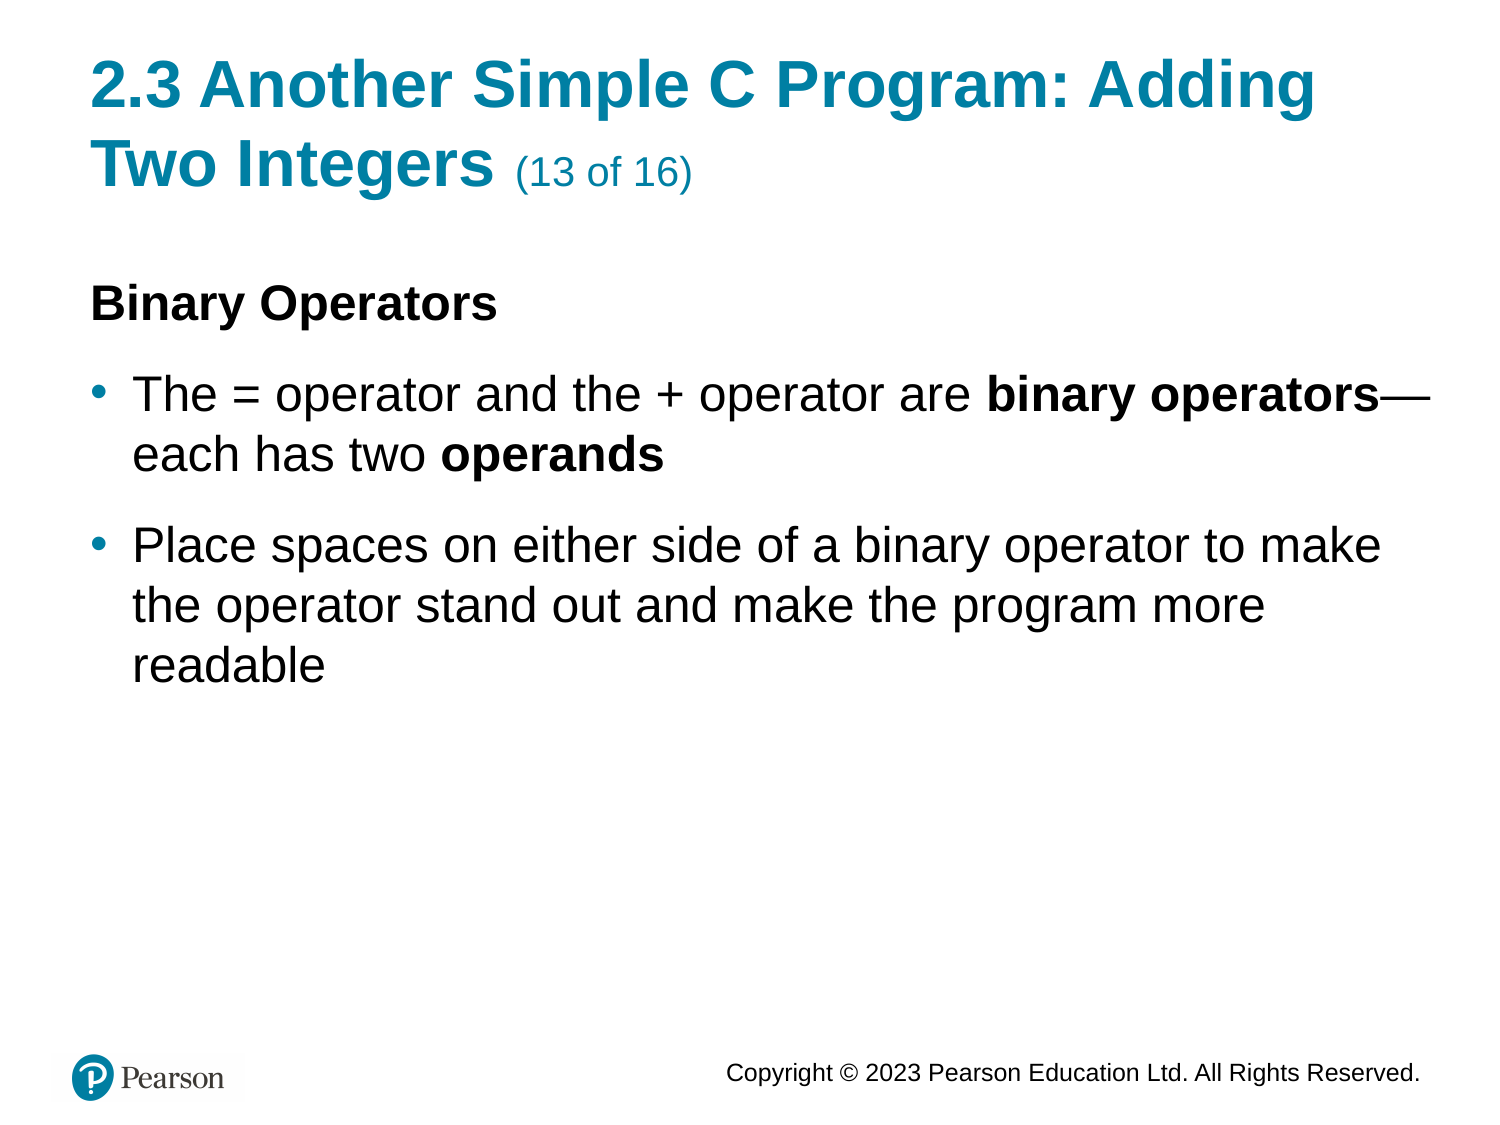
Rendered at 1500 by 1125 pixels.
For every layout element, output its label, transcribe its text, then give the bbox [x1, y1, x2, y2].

title 2.3 Another Simple C Program: Adding Two Integers (13 of 16) [75, 35, 1425, 216]
picture [51, 1053, 245, 1102]
list Binary Operators The = operator and the + operator are binary operators—each has two operands Place spaces on either side of a binary operator to make the operator stand out and make the program more readable [75, 255, 1458, 1008]
